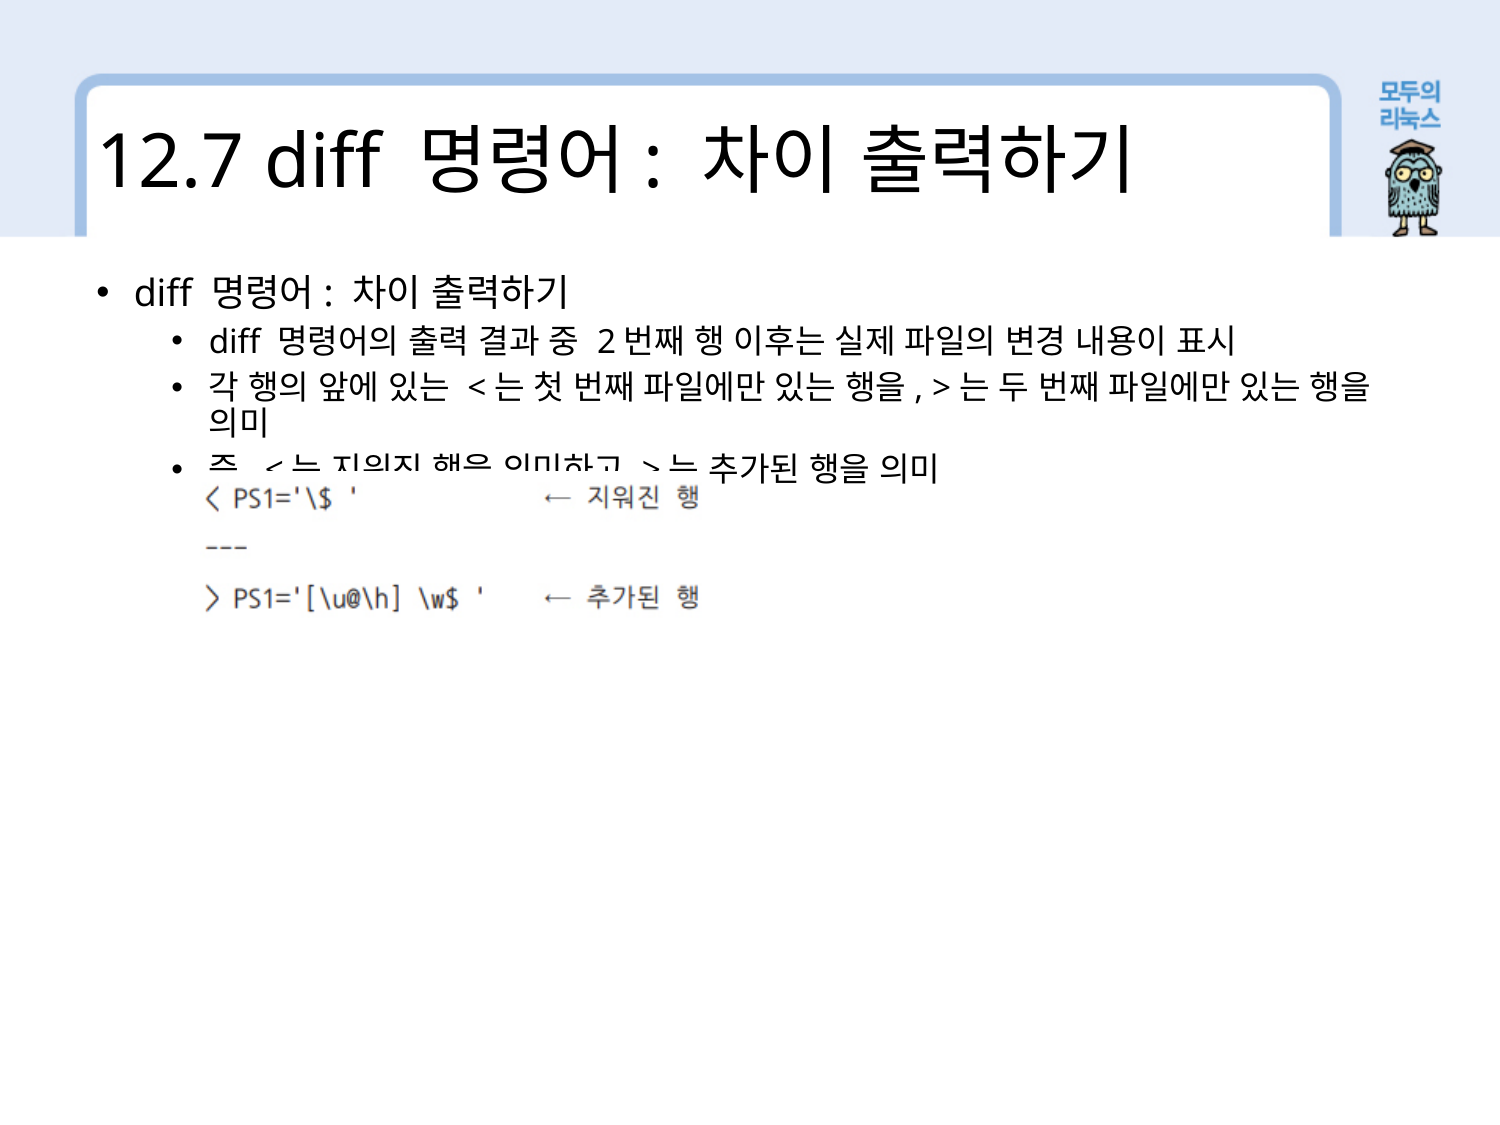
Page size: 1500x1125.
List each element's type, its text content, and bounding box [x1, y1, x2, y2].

text_box diff 명령어: 차이 출력하기 diff 명령어의 출력 결과 중 2번째 행 이후는 실제 파일의 변경 내용이 표시 각 행의 앞에 있는 <는 첫 번째 파일에만 있는 행을, >는 두 번째 파일에만 있는 행을 의미 즉, <는 지워진 행을 의미하고 >는 추가된 행을 의미 [81, 266, 1407, 1024]
picture [0, 0, 1500, 1125]
text_box 12.7 diff 명령어: 차이 출력하기 [81, 115, 1335, 221]
